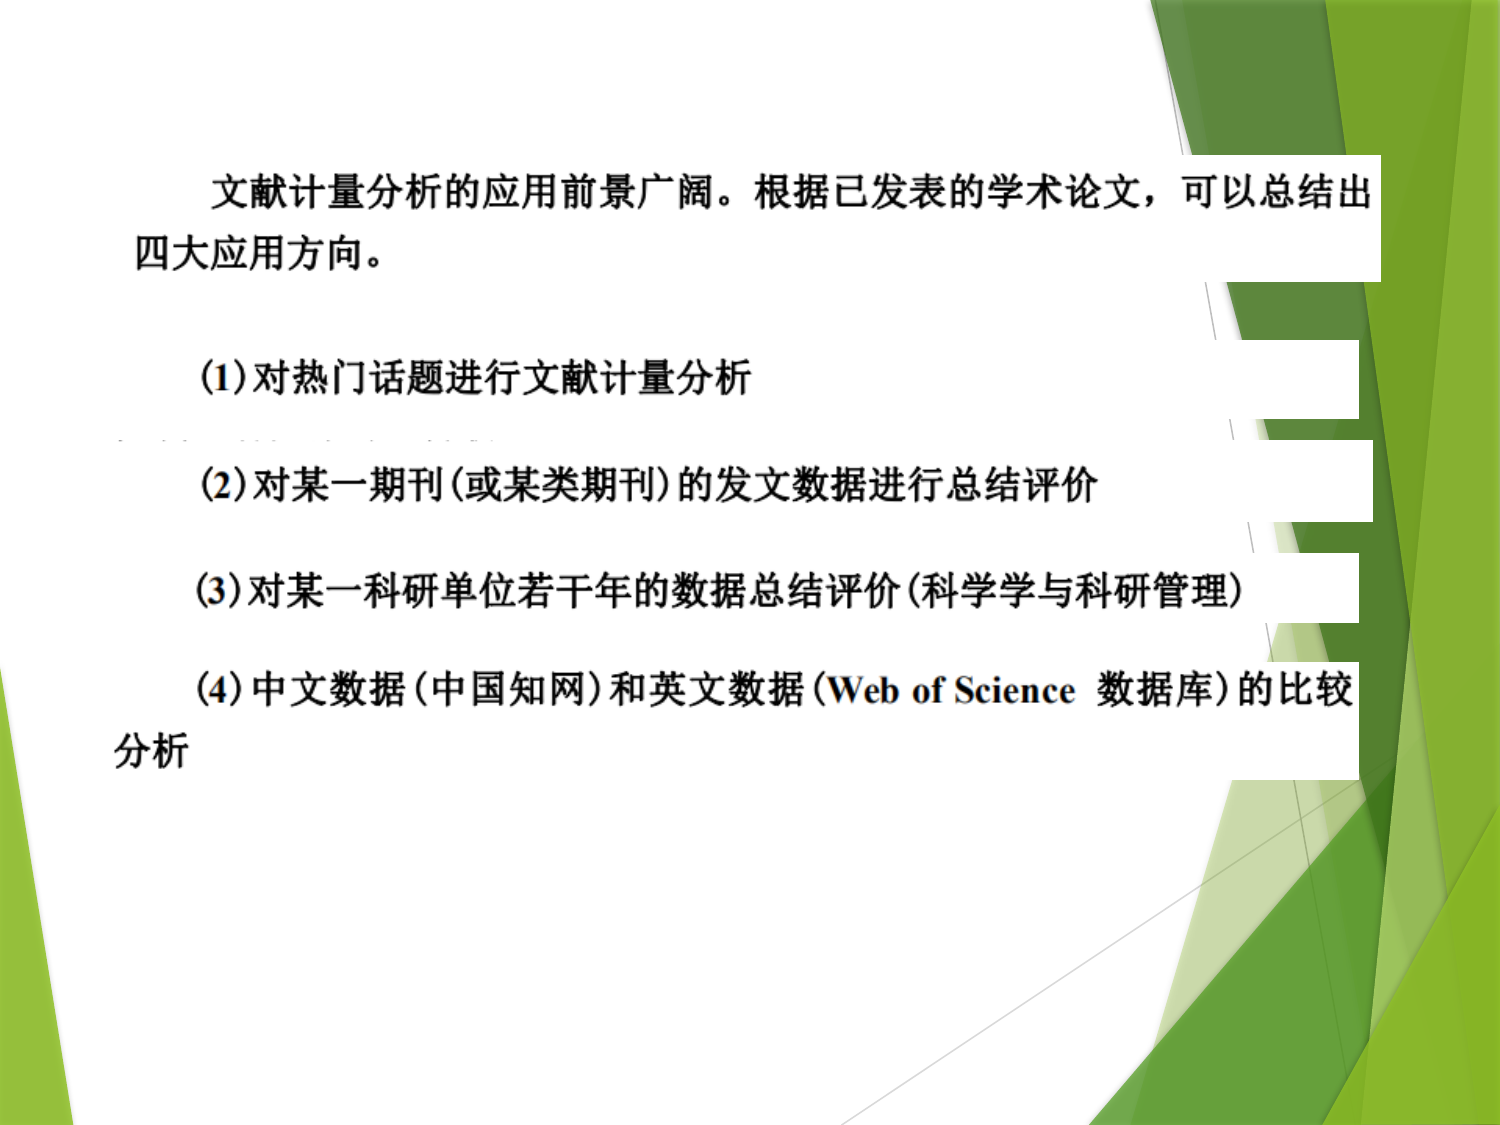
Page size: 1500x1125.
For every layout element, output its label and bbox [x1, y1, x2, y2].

picture [103, 552, 1359, 623]
picture [112, 439, 1374, 523]
picture [106, 661, 1360, 780]
picture [118, 154, 1381, 283]
picture [118, 339, 1359, 420]
